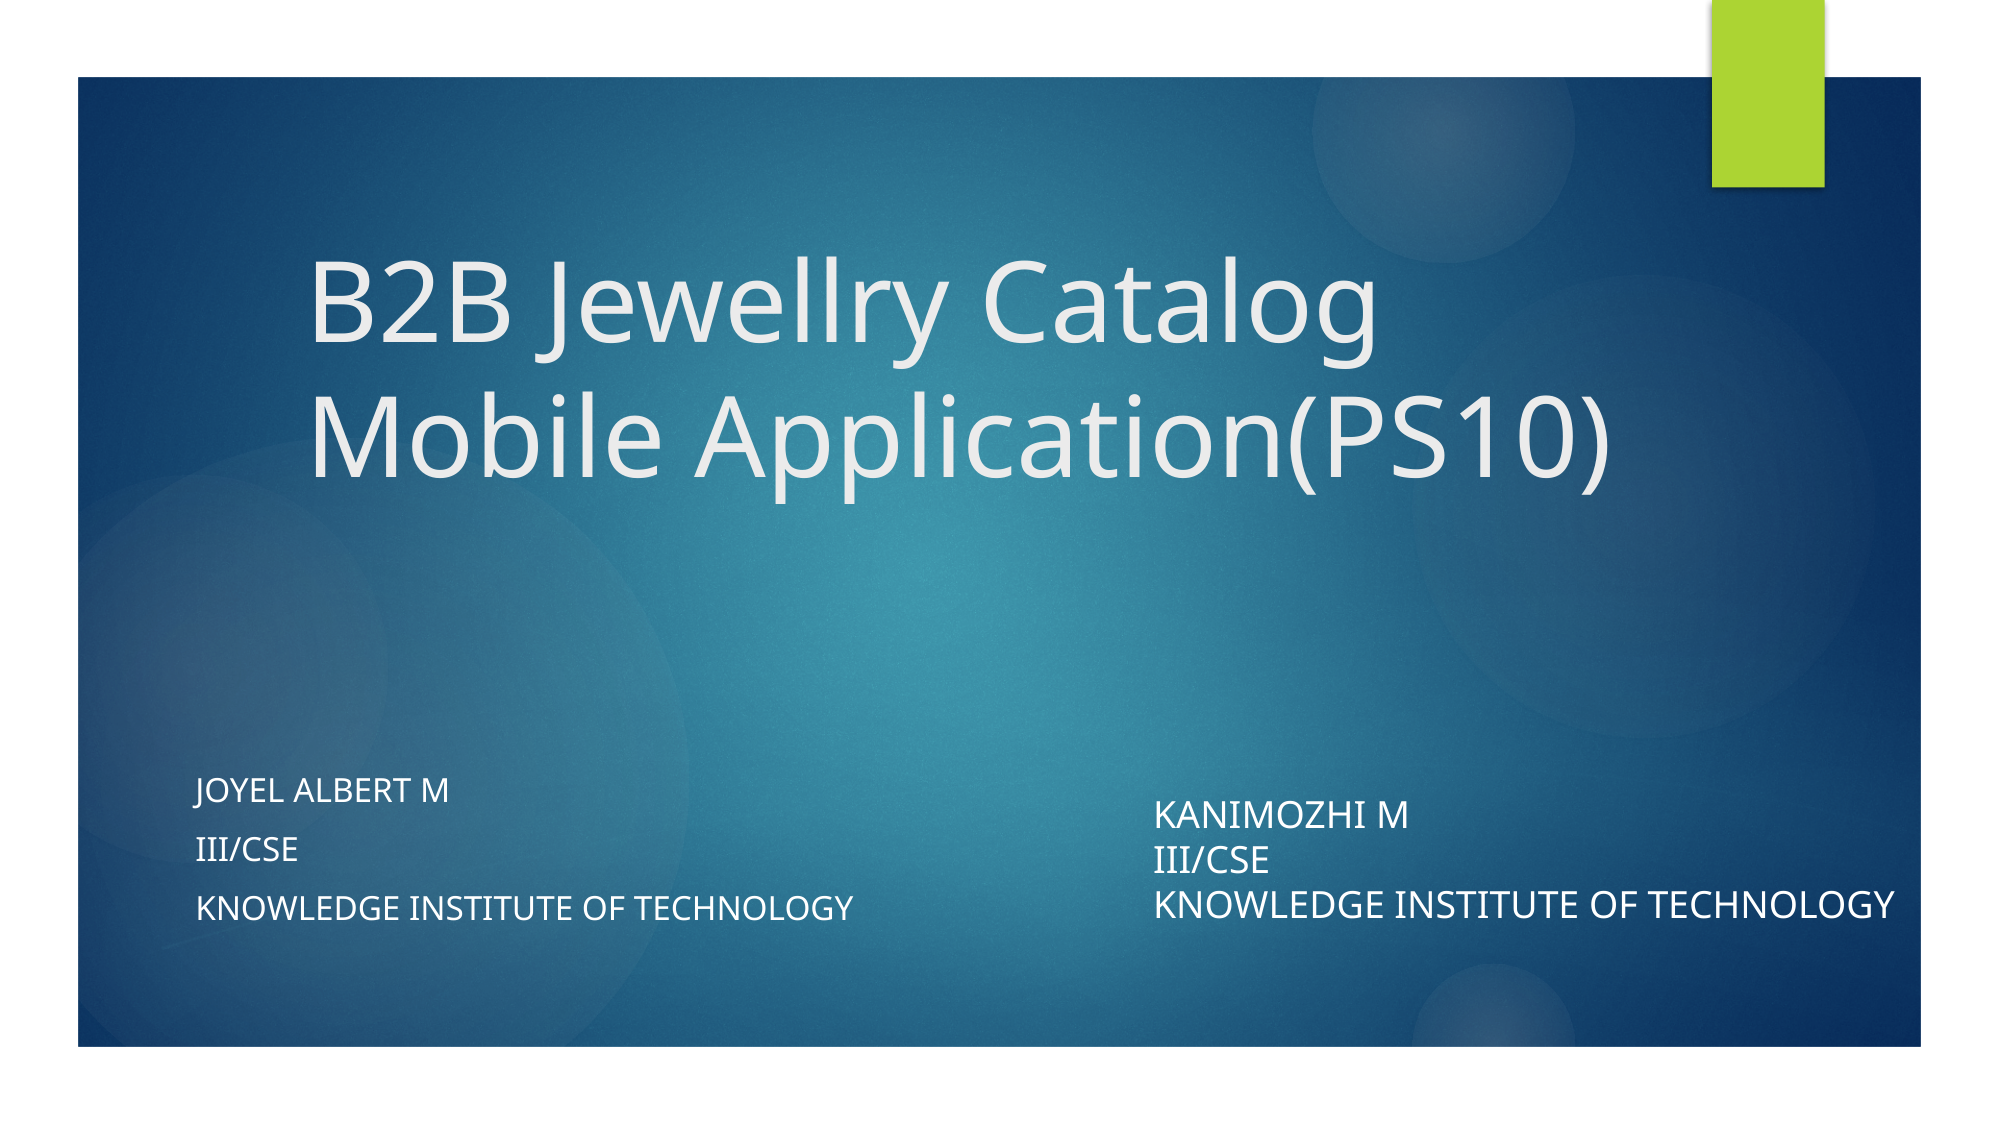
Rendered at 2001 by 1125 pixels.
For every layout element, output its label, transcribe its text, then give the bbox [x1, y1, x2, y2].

subtitle Joyel Albert m iii/cse KnowlEdge InstituTe of technology [180, 761, 1490, 936]
text_box KANIMOZHI M III/CSE KNOWLEDGE INSTITUTE OF TECHNOLOGY [1138, 783, 1923, 934]
title B2B Jewellry Catalog Mobile Application(PS10) [289, 68, 1738, 508]
